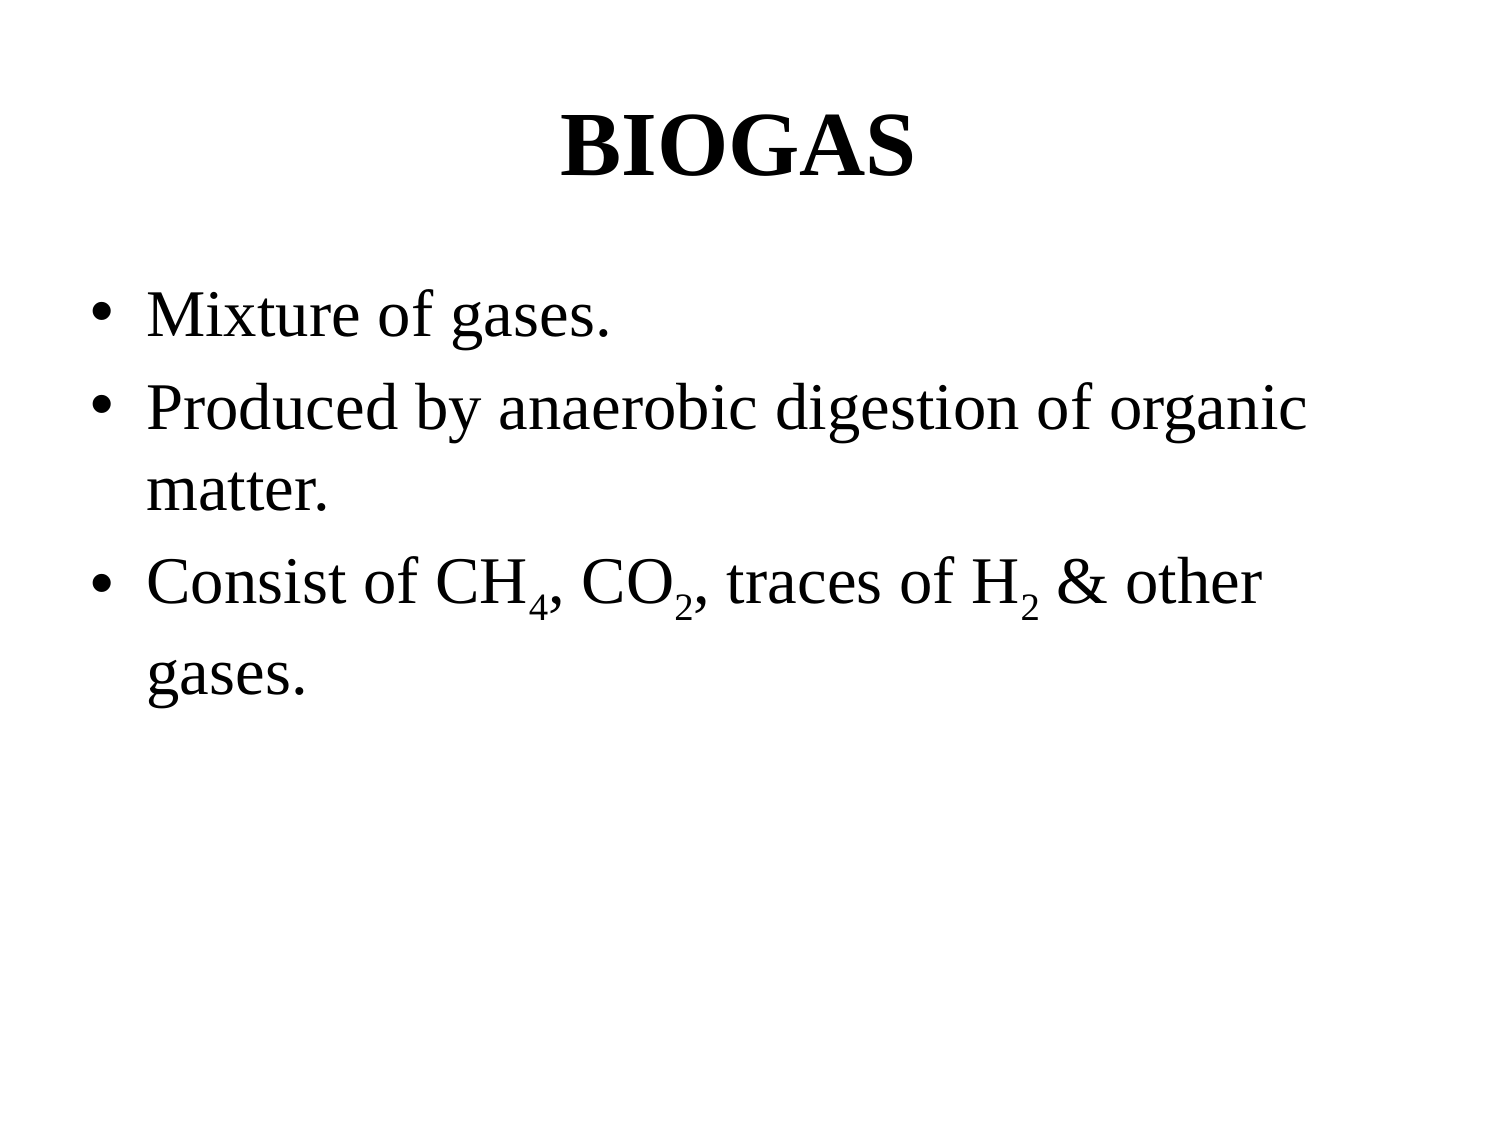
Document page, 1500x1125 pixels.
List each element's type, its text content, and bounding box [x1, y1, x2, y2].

title BIOGAS [75, 45, 1425, 233]
list Mixture of gases. Produced by anaerobic digestion of organic matter. Consist of CH4, CO2, traces of H2 & other gases. [75, 262, 1425, 1005]
